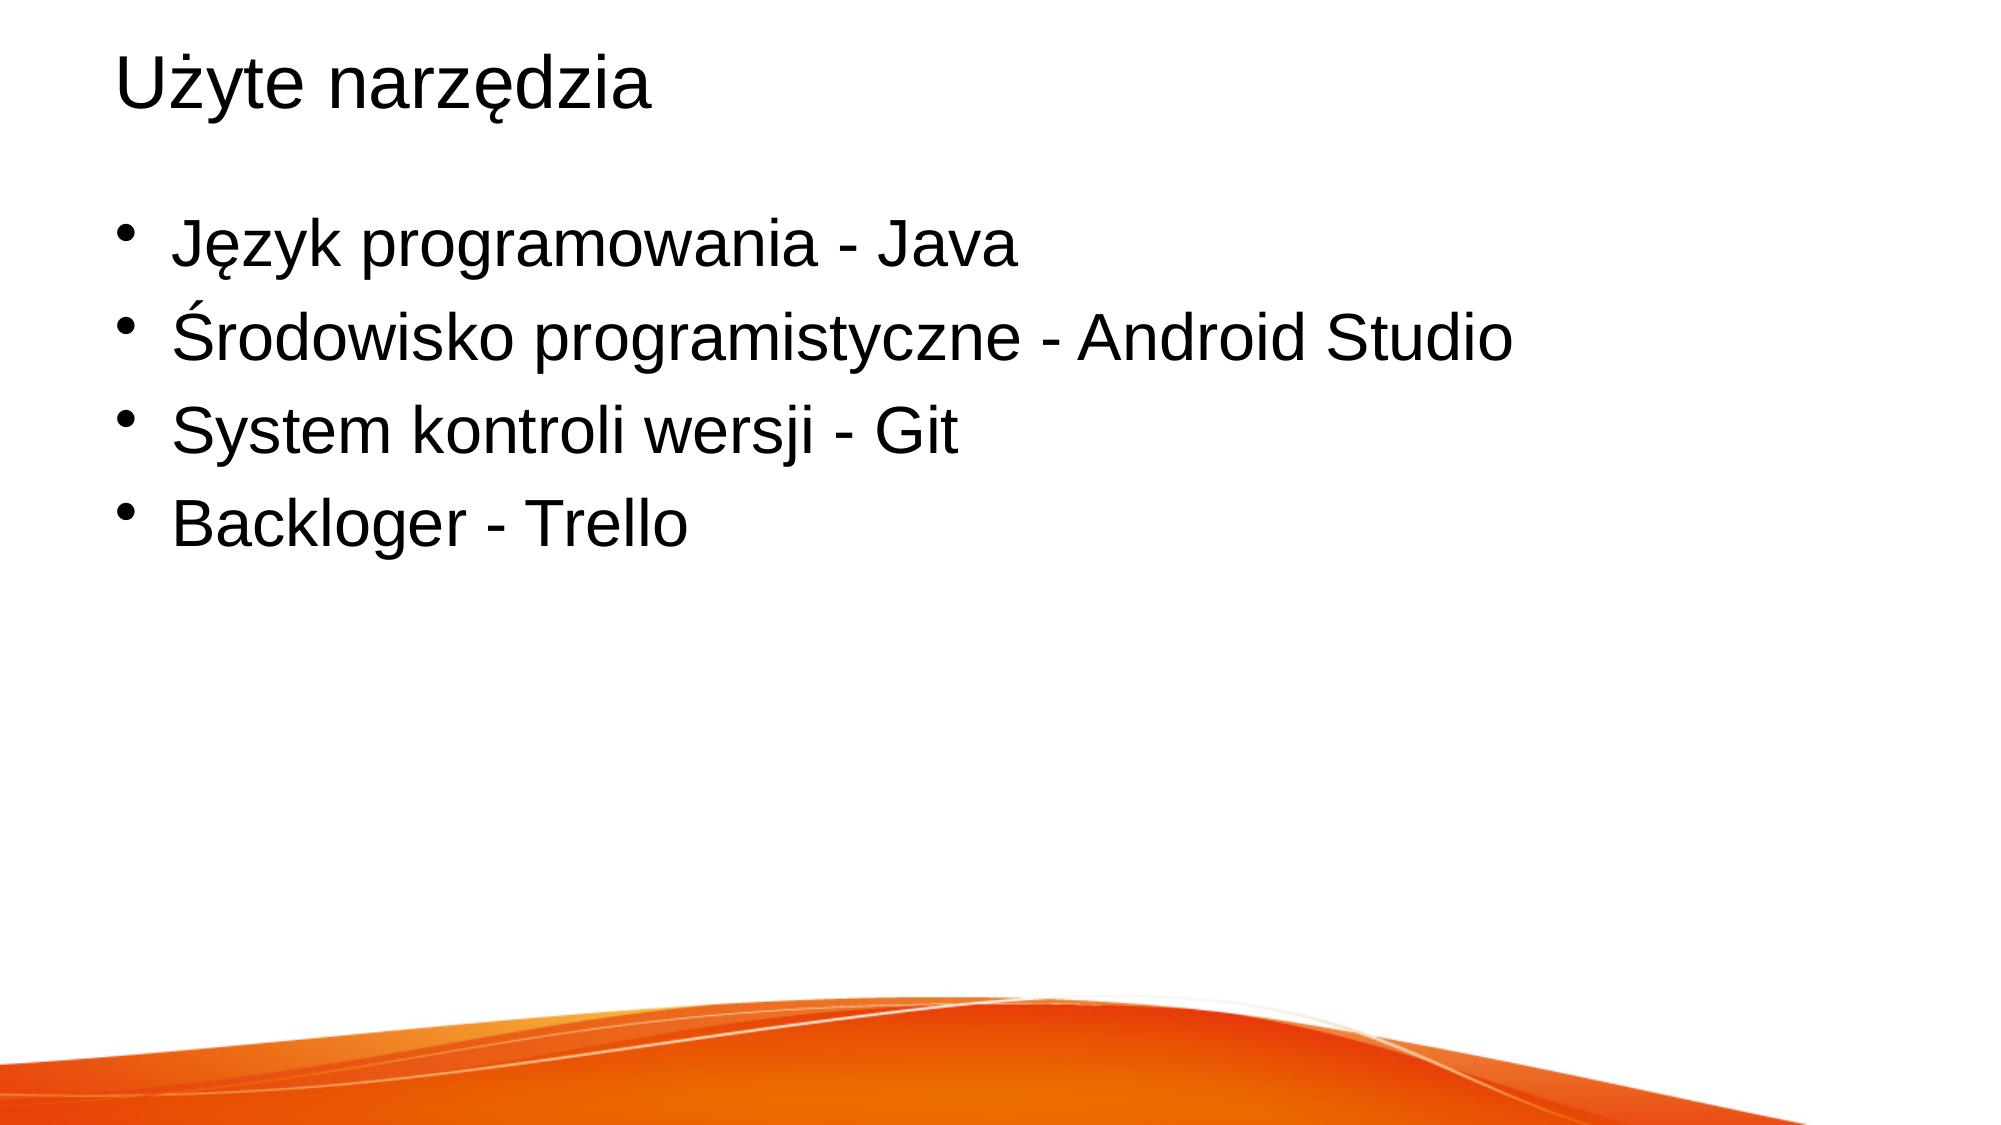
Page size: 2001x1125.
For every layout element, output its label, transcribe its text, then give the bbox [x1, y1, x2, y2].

picture [0, 0, 2000, 1125]
list Język programowania - Java Środowisko programistyczne - Android Studio System kontroli wersji - Git Backloger - Trello [99, 192, 1901, 1006]
title Użyte narzędzia [99, 30, 1901, 127]
